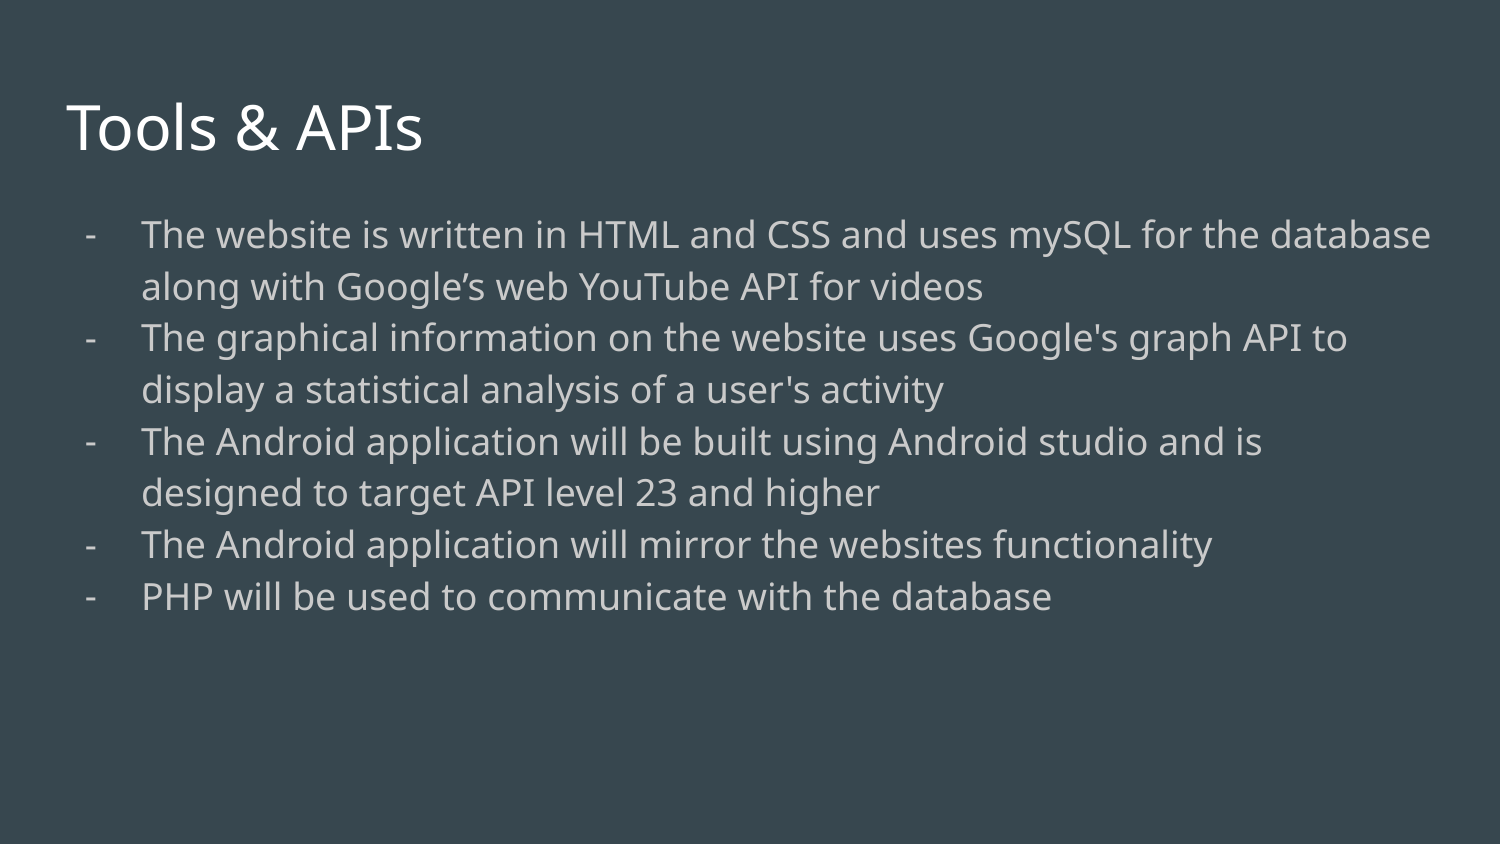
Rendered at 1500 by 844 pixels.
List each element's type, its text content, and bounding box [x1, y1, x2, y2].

list The website is written in HTML and CSS and uses mySQL for the database along with Google’s web YouTube API for videos The graphical information on the website uses Google's graph API to display a statistical analysis of a user's activity The Android application will be built using Android studio and is designed to target API level 23 and higher The Android application will mirror the websites functionality PHP will be used to communicate with the database [51, 189, 1449, 750]
title Tools & APIs [51, 72, 1449, 167]
